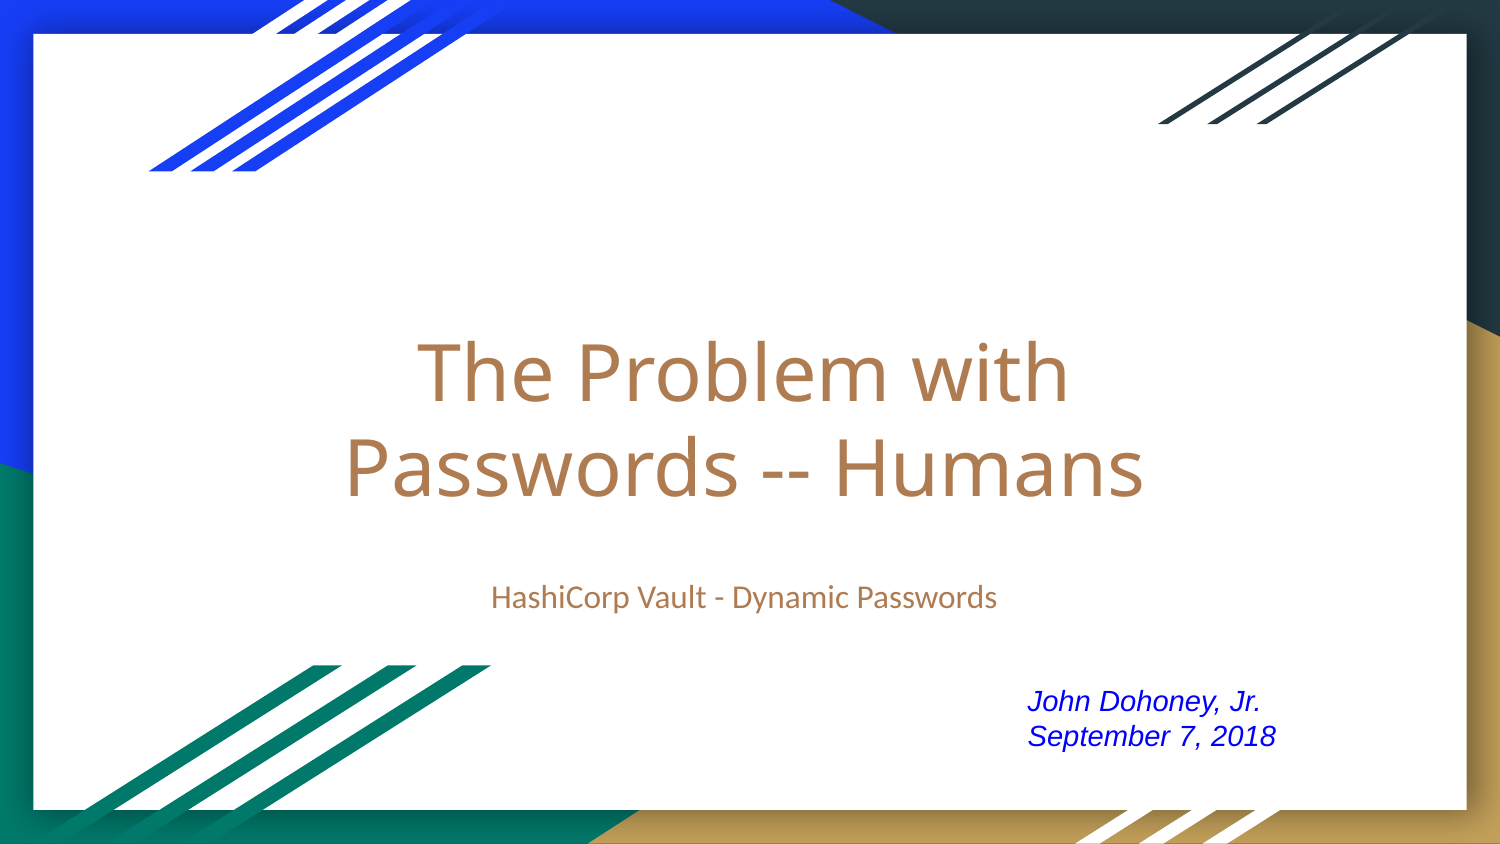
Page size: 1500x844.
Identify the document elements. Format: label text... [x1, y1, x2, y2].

subtitle HashiCorp Vault - Dynamic Passwords [304, 559, 1185, 646]
title The Problem with Passwords -- Humans [304, 298, 1185, 537]
text_box John Dohoney, Jr. September 7, 2018 [1012, 667, 1363, 796]
